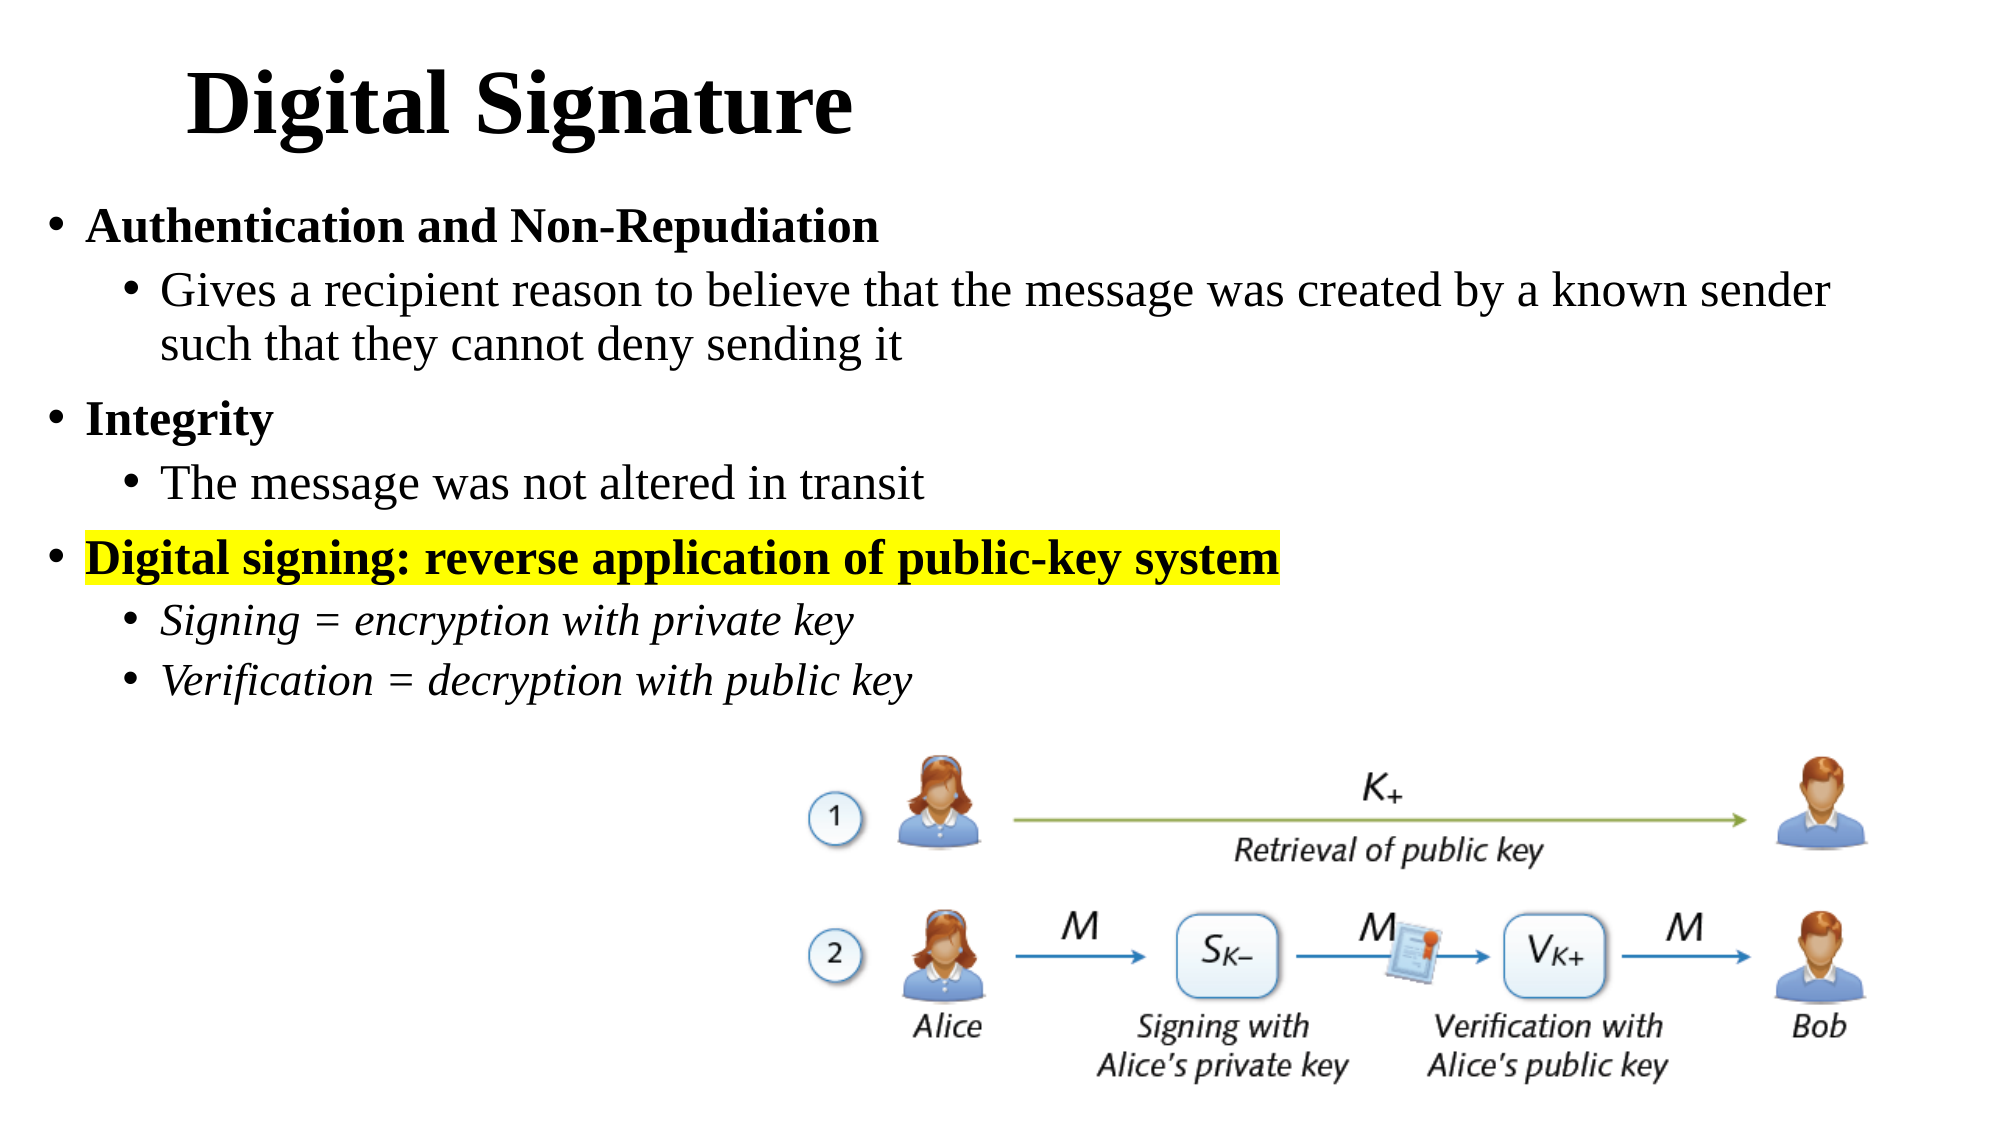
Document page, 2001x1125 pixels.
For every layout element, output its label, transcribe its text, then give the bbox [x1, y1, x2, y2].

list Authentication and Non-Repudiation Gives a recipient reason to believe that the message was created by a known sender such that they cannot deny sending it Integrity The message was not altered in transit Digital signing: reverse application of public-key system Signing = encryption with private key Verification = decryption with public key [32, 191, 1875, 1056]
title Digital Signature [171, 53, 1600, 154]
picture [776, 729, 1898, 1125]
